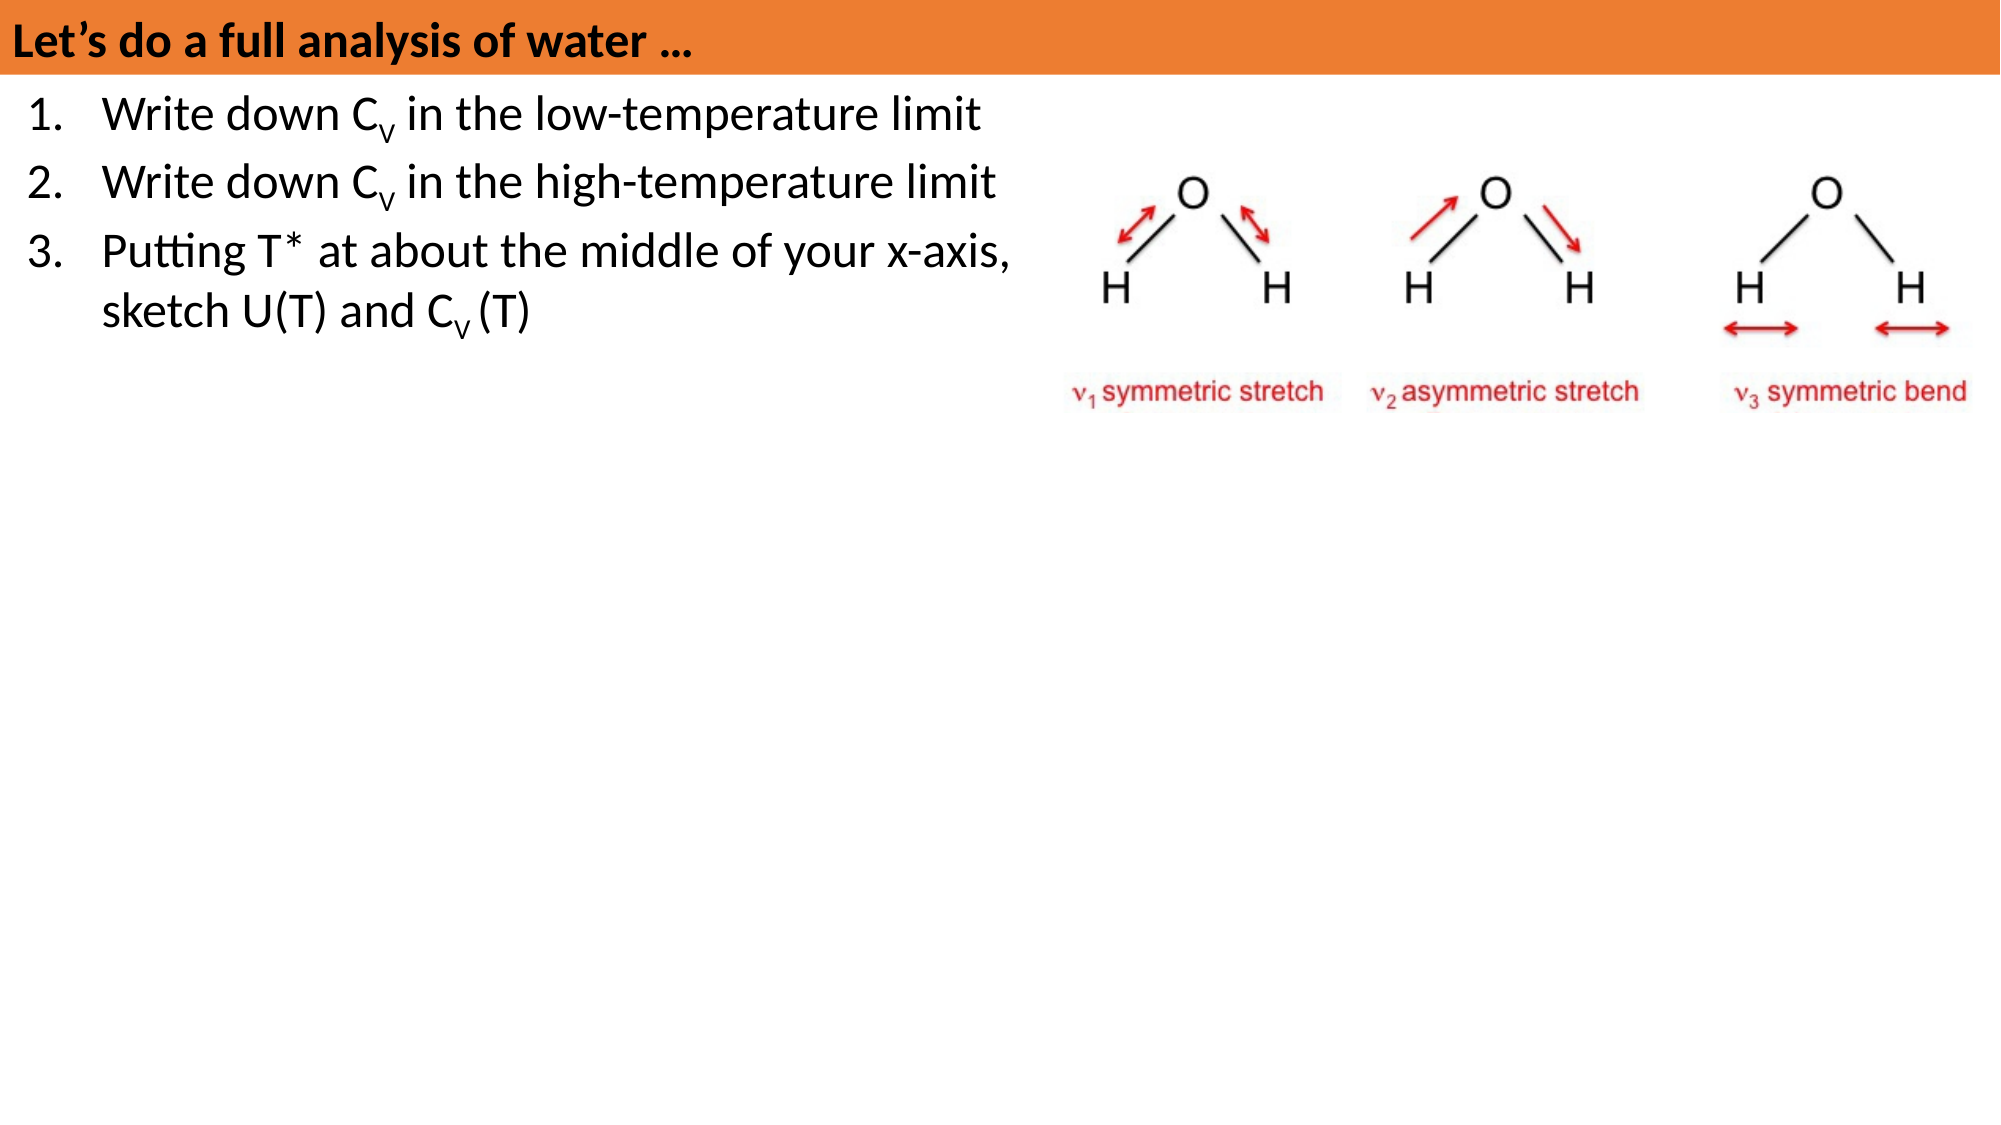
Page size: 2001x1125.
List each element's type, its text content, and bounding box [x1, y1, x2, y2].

picture [1053, 166, 1988, 413]
text_box Write down CV in the low-temperature limit Write down CV in the high-temperature limit Putting T* at about the middle of your x-axis, sketch U(T) and CV (T) [11, 75, 1043, 353]
text_box Let’s do a full analysis of water … [0, 0, 2000, 75]
